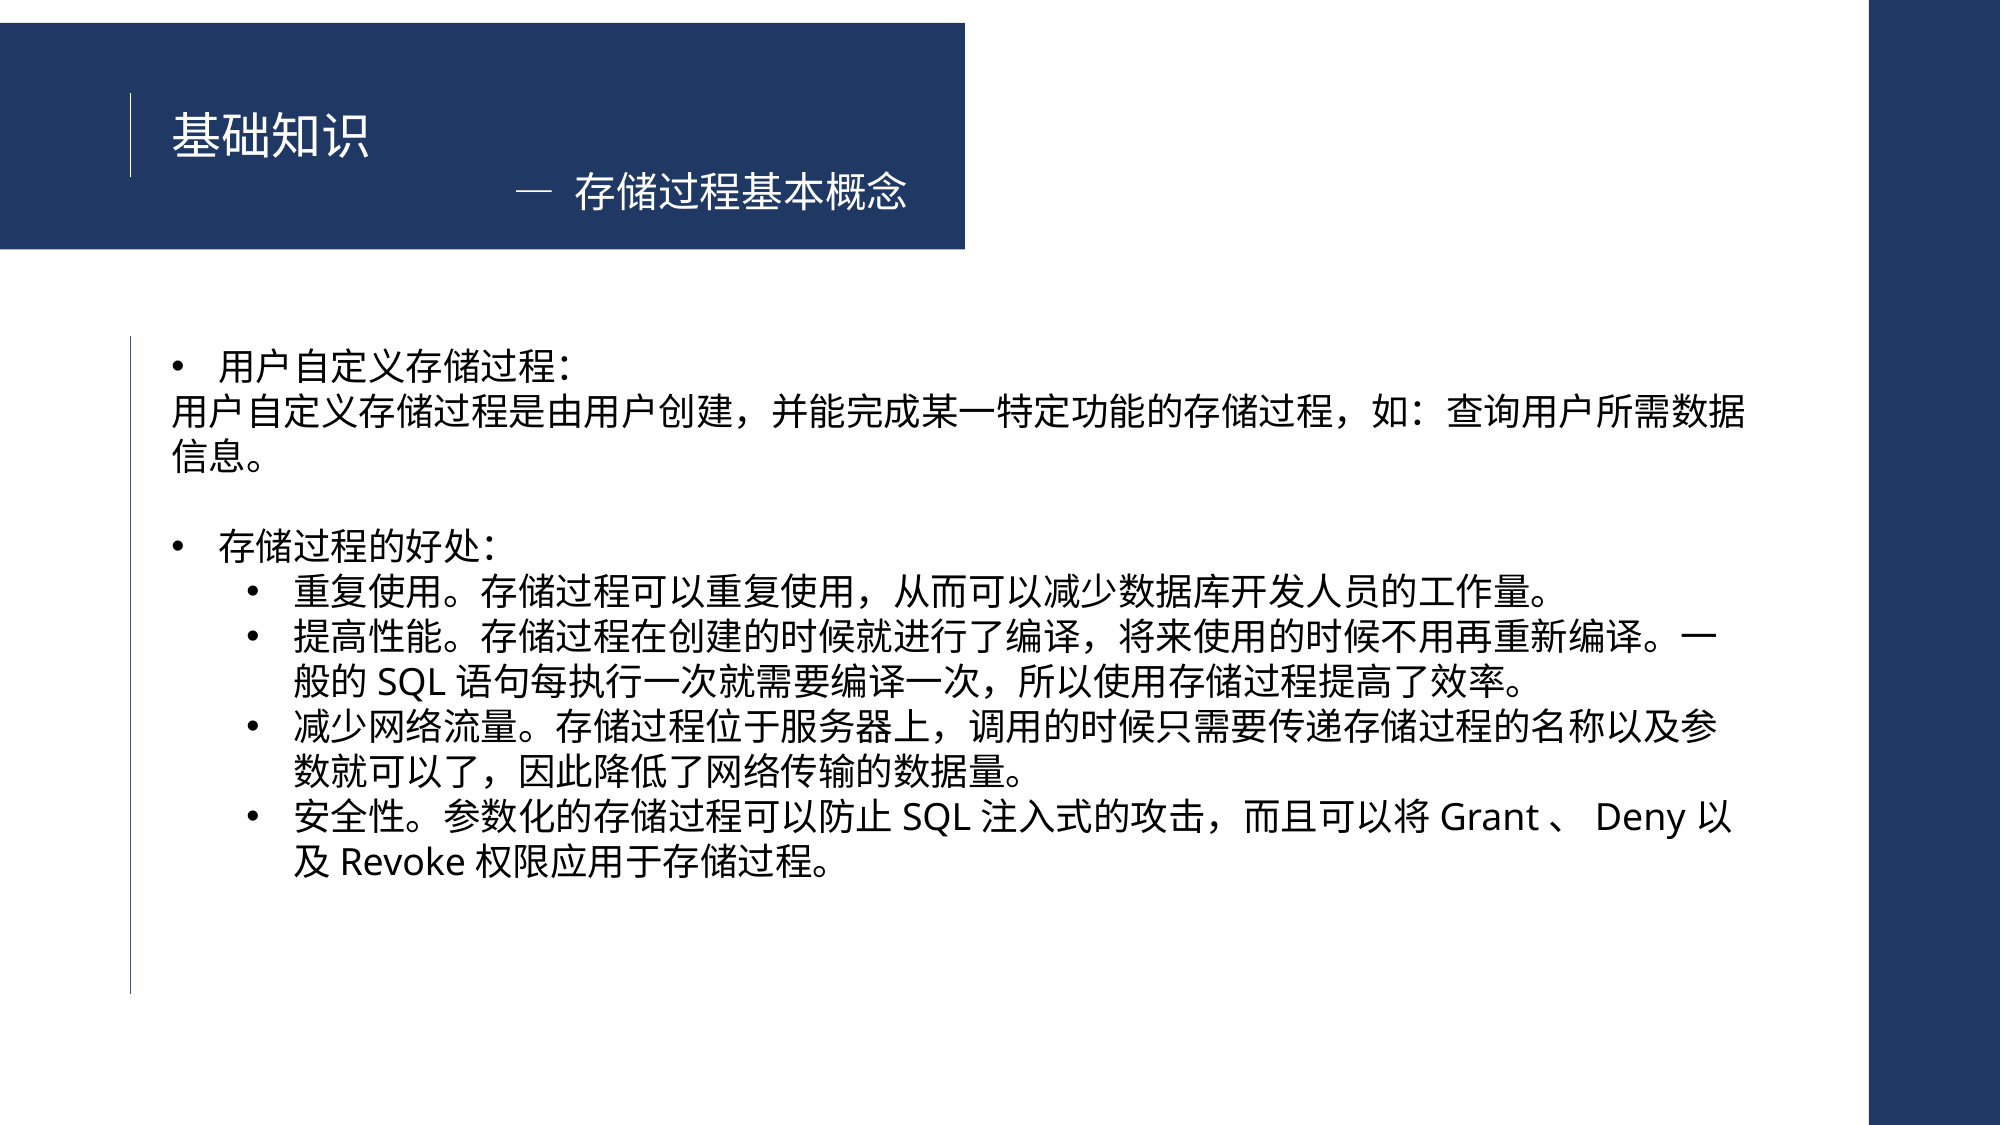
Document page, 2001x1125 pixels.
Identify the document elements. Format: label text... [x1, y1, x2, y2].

text_box [1868, 0, 2000, 1125]
text_box 用户自定义存储过程： 用户自定义存储过程是由用户创建，并能完成某一特定功能的存储过程，如：查询用户所需数据信息。 存储过程的好处： 重复使用。存储过程可以重复使用，从而可以减少数据库开发人员的工作量。 提高性能。存储过程在创建的时候就进行了编译，将来使用的时候不用再重新编译。一般的SQL语句每执行一次就需要编译一次，所以使用存储过程提高了效率。 减少网络流量。存储过程位于服务器上，调用的时候只需要传递存储过程的名称以及参数就可以了，因此降低了网络传输的数据量。 安全性。参数化的存储过程可以防止SQL注入式的攻击，而且可以将Grant、Deny以及Revoke权限应用于存储过程。 [156, 335, 1767, 891]
text_box [0, 22, 966, 250]
text_box — 存储过程基本概念 [322, 158, 924, 323]
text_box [130, 93, 860, 178]
